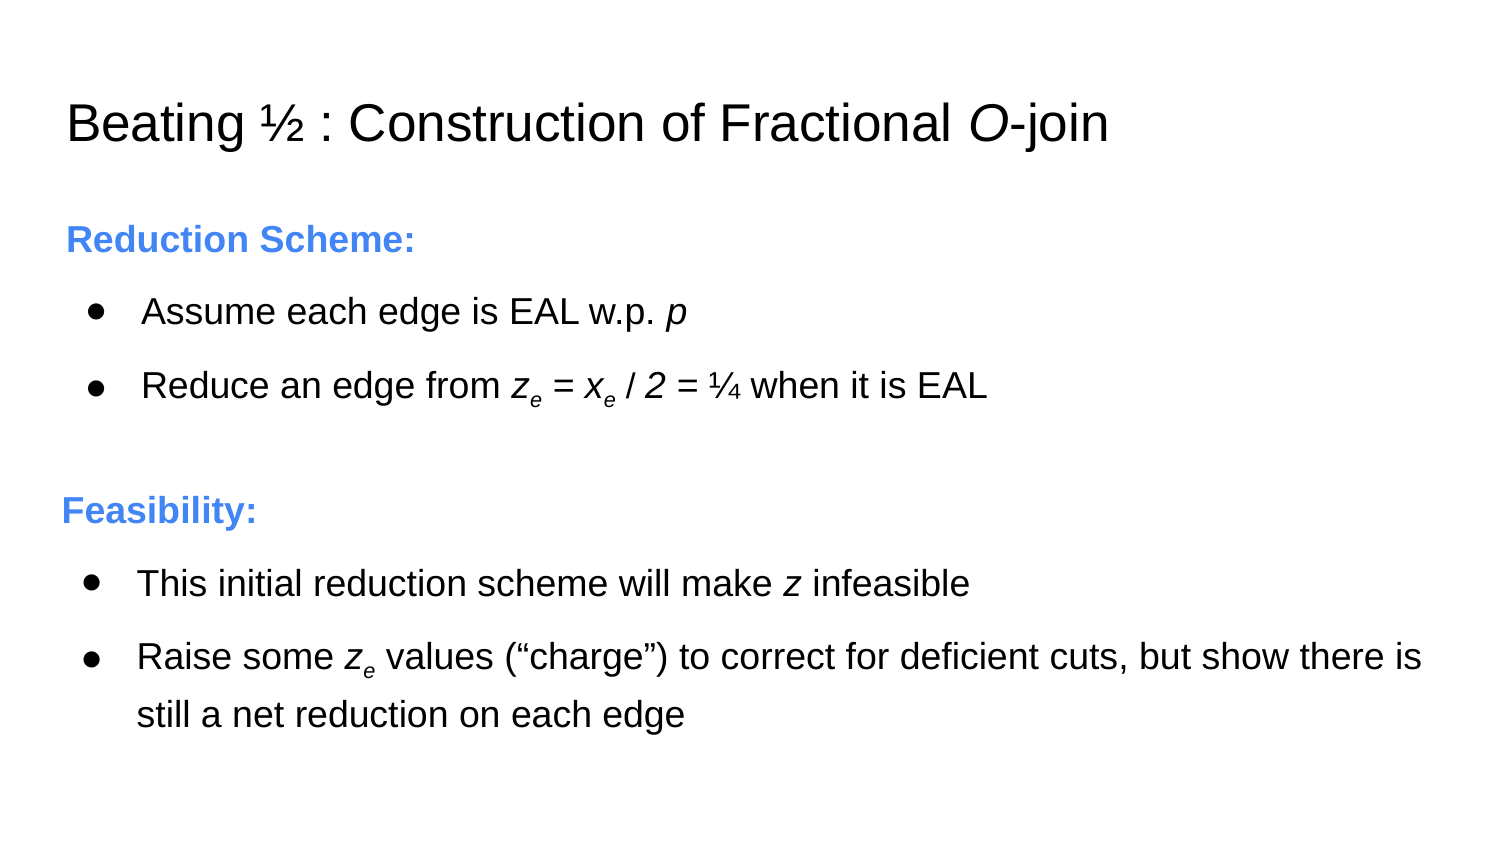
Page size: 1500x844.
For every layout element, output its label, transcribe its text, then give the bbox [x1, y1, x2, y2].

text_box Feasibility: This initial reduction scheme will make z infeasible Raise some ze values (“charge”) to correct for deficient cuts, but show there is still a net reduction on each edge [46, 464, 1454, 750]
list Reduction Scheme: Assume each edge is EAL w.p. p Reduce an edge from ze = xe / 2 = ¼ when it is EAL [51, 192, 1500, 651]
title Beating ½ : Construction of Fractional O-join [51, 72, 1449, 167]
